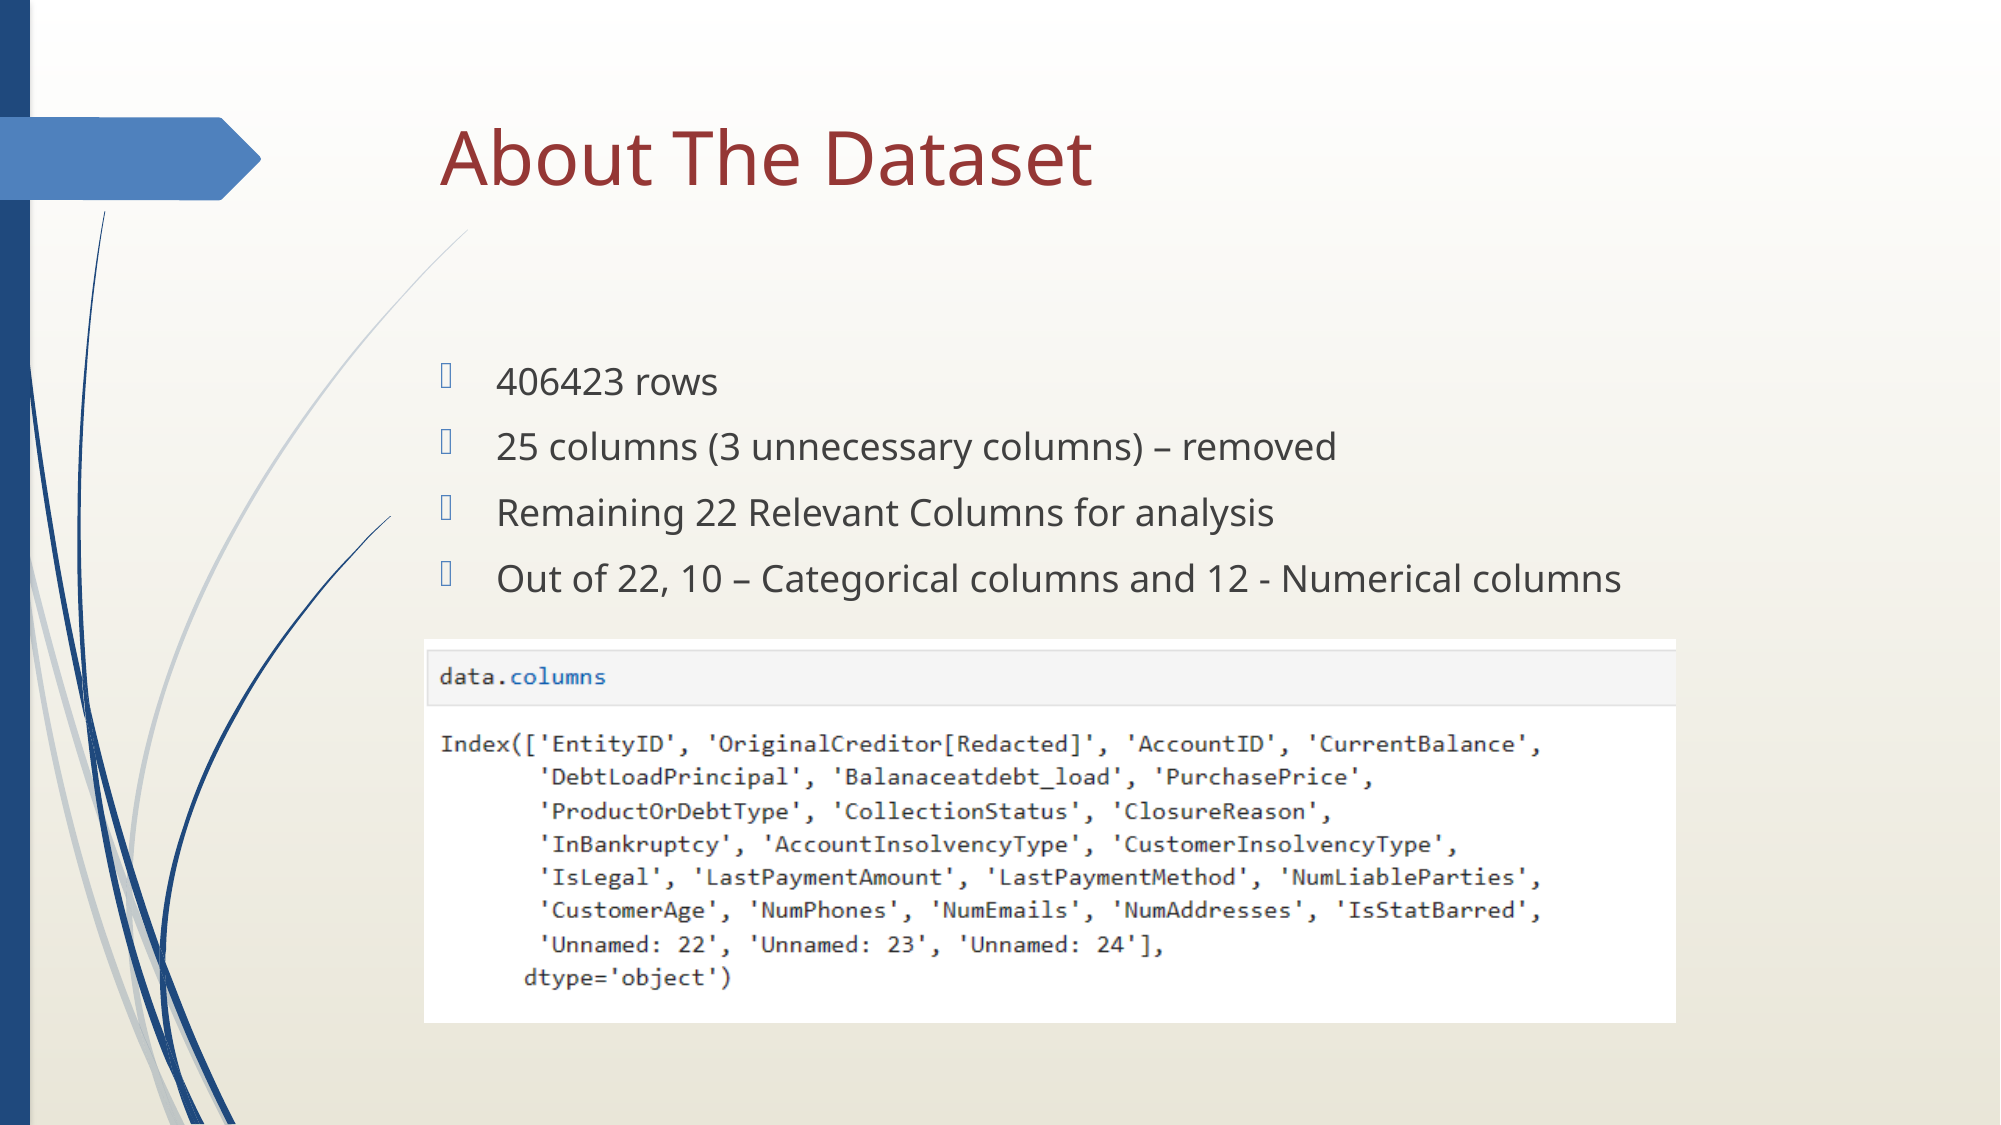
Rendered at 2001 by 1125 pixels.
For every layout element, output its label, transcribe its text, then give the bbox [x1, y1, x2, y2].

picture [424, 639, 1676, 1023]
title About The Dataset [425, 102, 1888, 313]
list 406423 rows 25 columns (3 unnecessary columns) – removed Remaining 22 Relevant Columns for analysis Out of 22, 10 – Categorical columns and 12 - Numerical columns [424, 350, 1888, 623]
